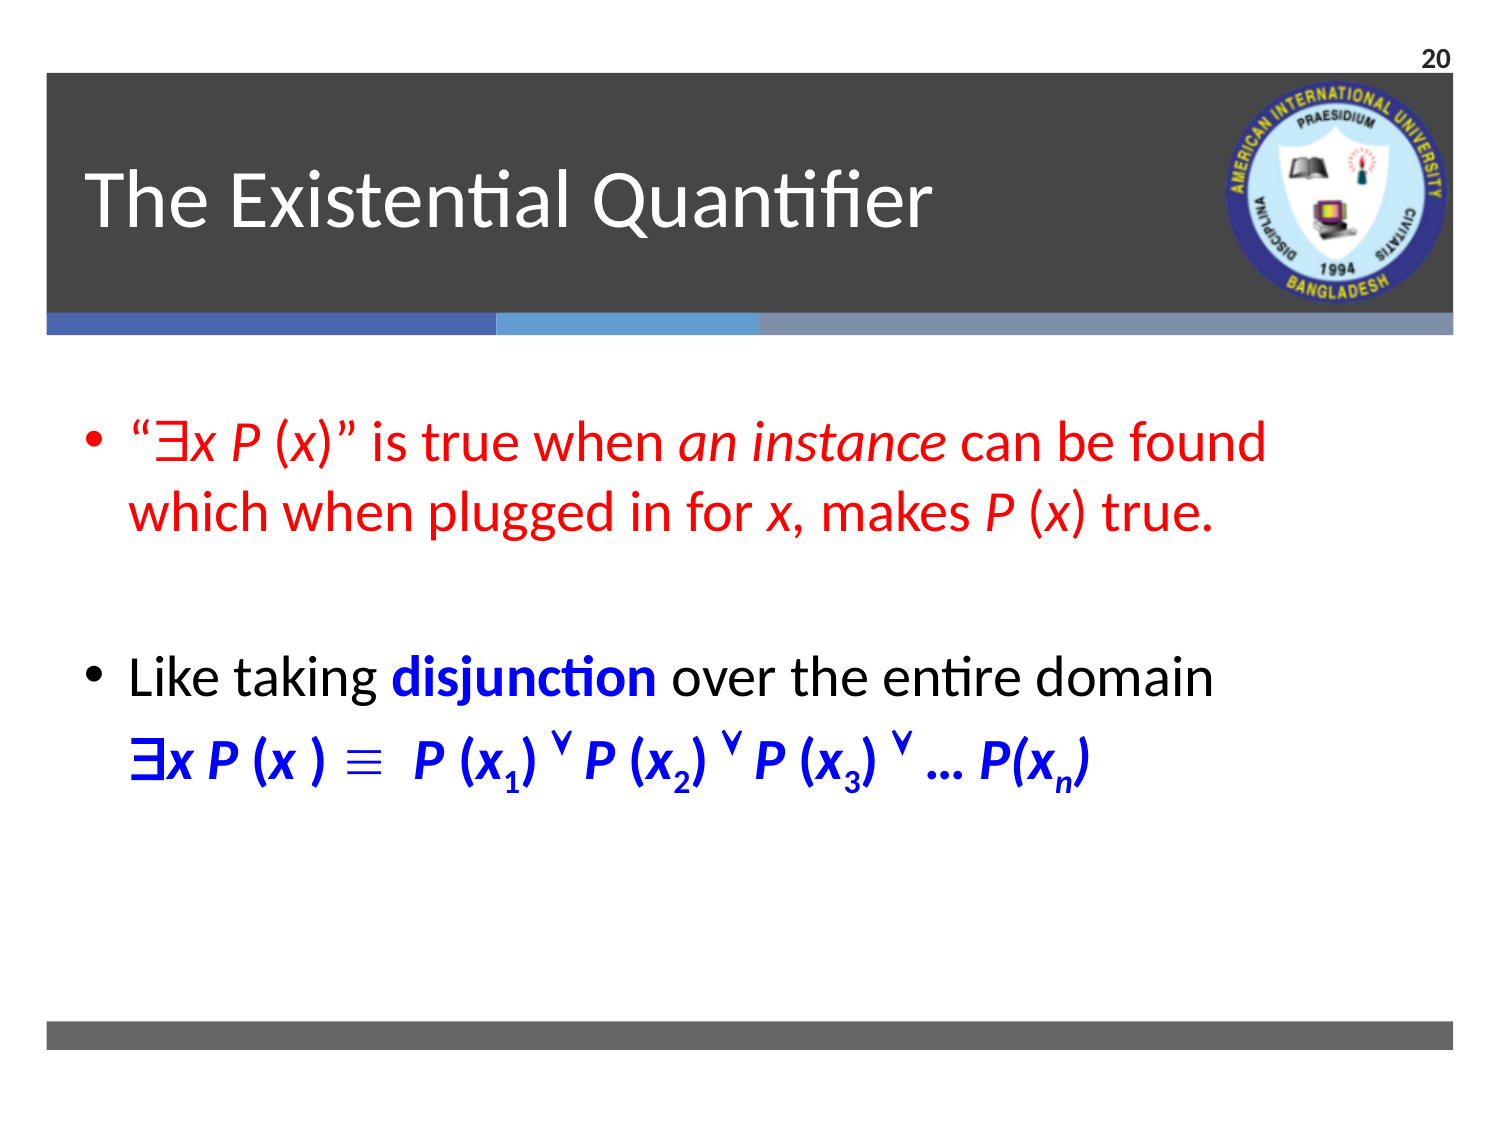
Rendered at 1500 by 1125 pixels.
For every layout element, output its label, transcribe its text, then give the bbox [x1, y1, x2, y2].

picture [1220, 75, 1454, 310]
title The Existential Quantifier [69, 73, 1351, 253]
slide_number 20 [1362, 27, 1466, 87]
text_box “x P (x)” is true when an instance can be found which when plugged in for x, makes P (x) true. Like taking disjunction over the entire domain x P (x )  P (x1)  P (x2)  P (x3)  … P(xn) [69, 395, 1413, 808]
